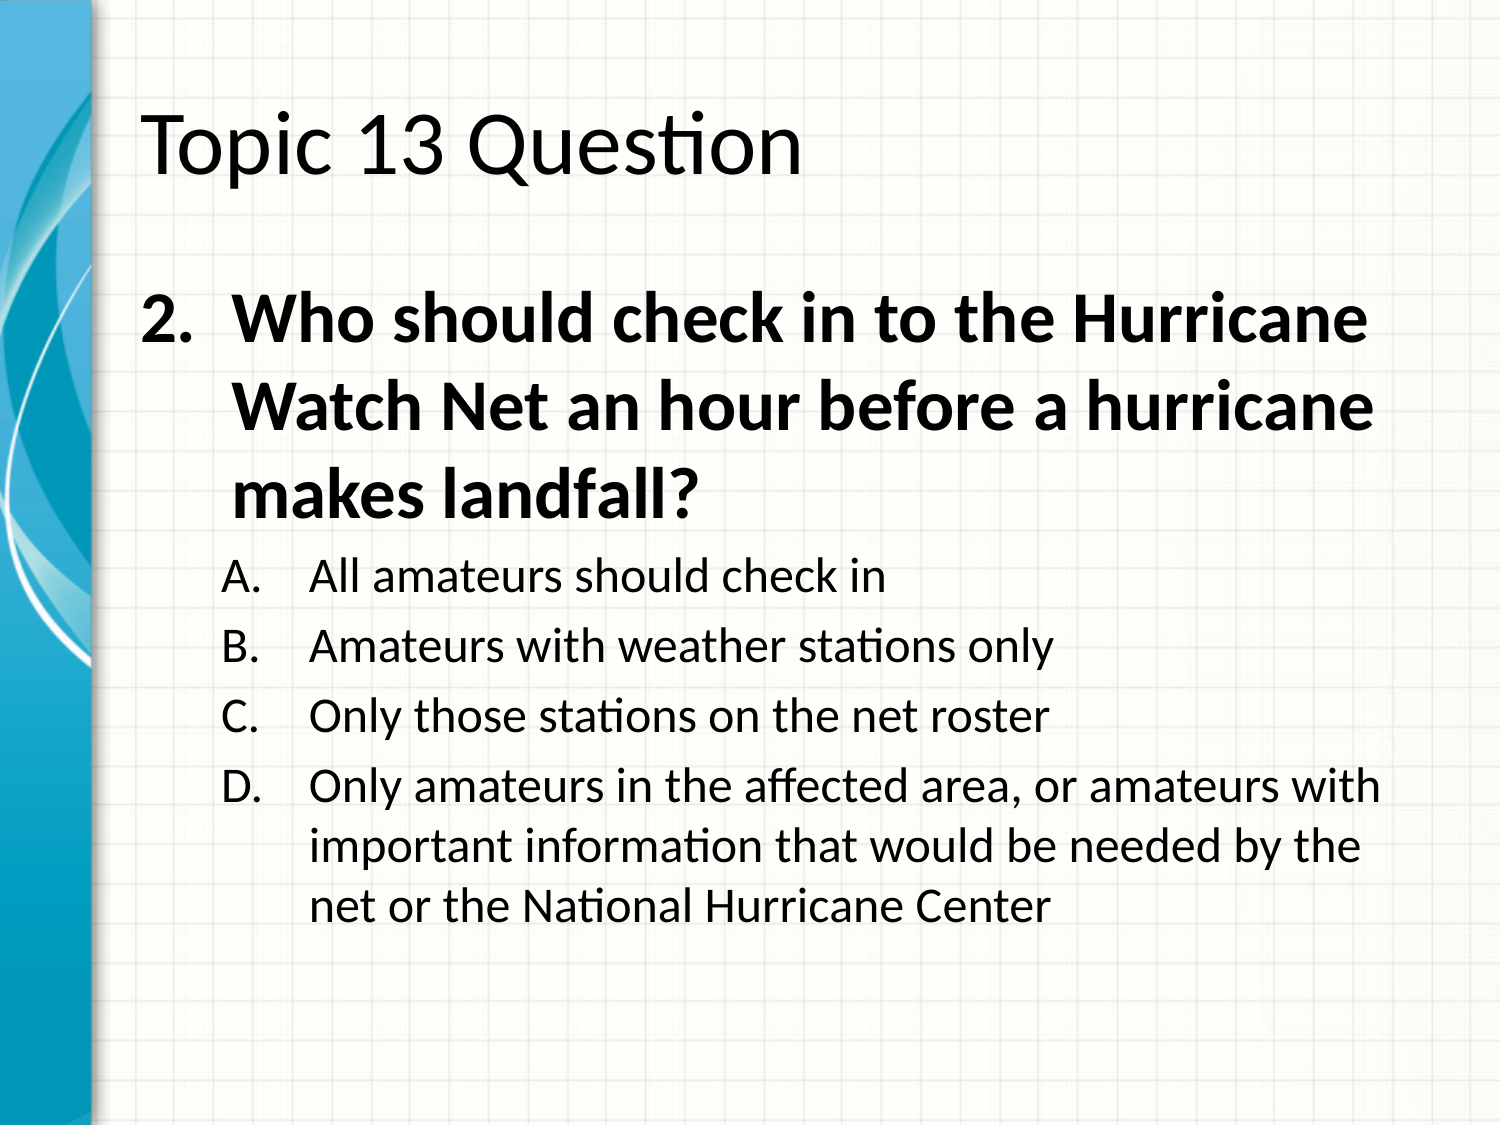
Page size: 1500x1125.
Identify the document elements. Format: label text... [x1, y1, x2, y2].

picture [0, 0, 1500, 1125]
title Topic 13 Question [125, 44, 1450, 232]
list Who should check in to the Hurricane Watch Net an hour before a hurricane makes landfall? All amateurs should check in Amateurs with weather stations only Only those stations on the net roster Only amateurs in the affected area, or amateurs with important information that would be needed by the net or the National Hurricane Center [125, 262, 1450, 1005]
